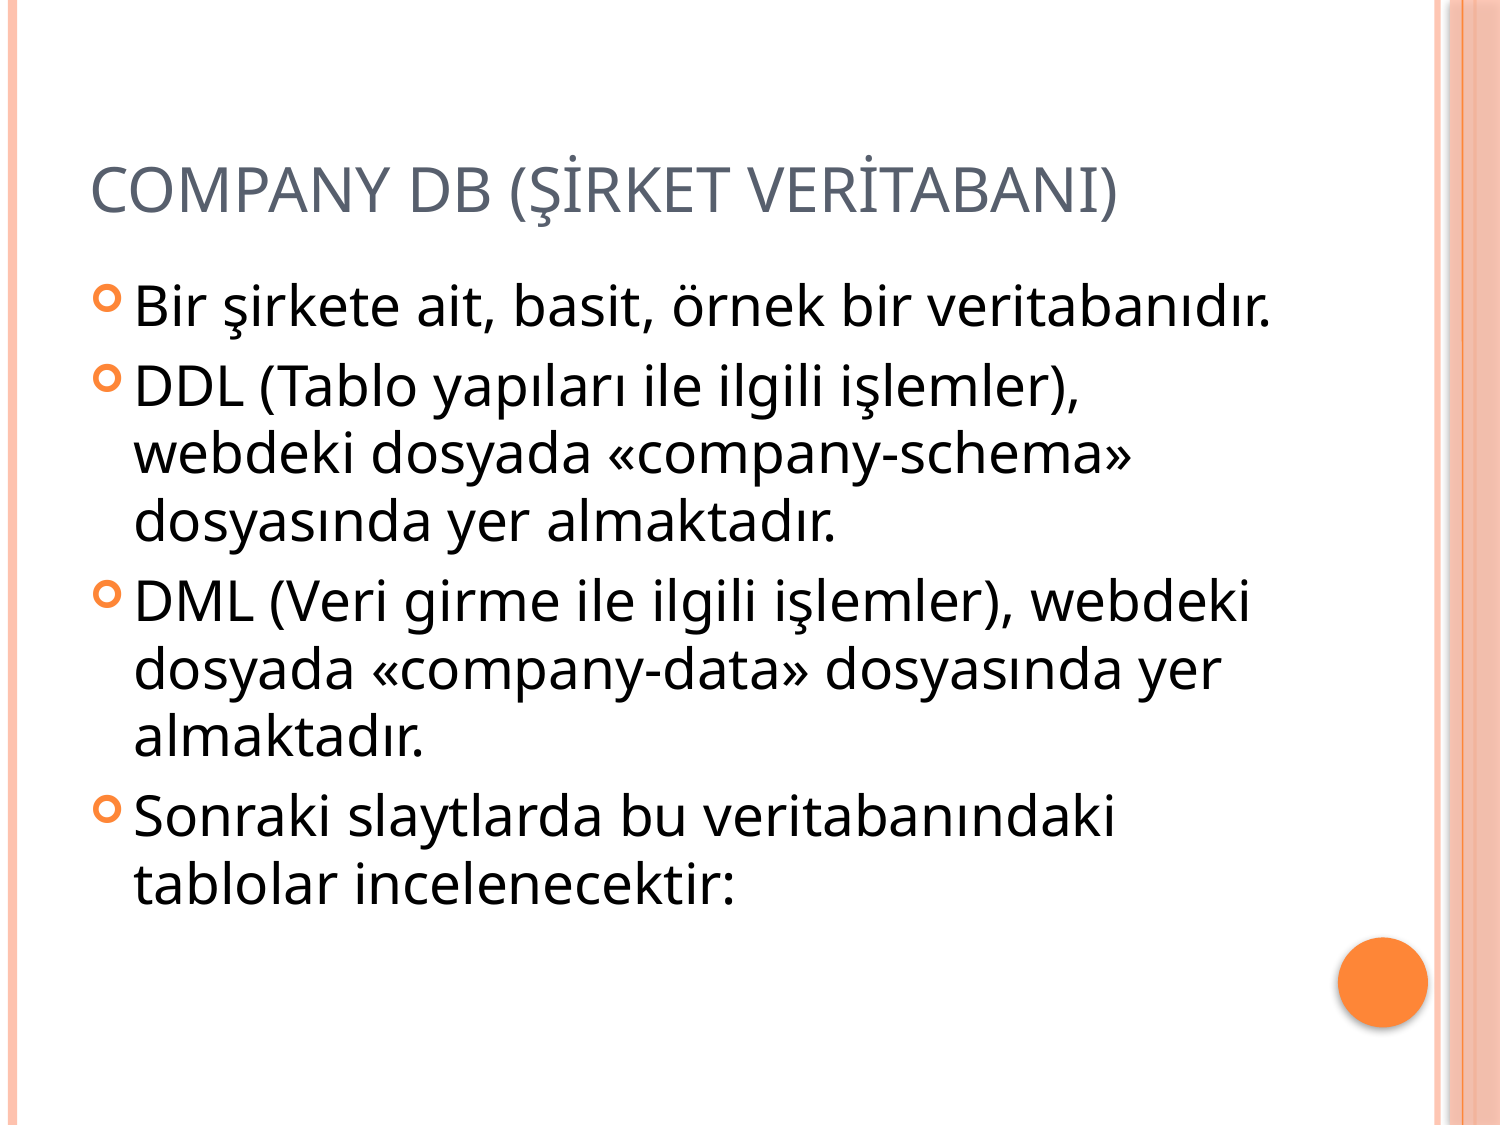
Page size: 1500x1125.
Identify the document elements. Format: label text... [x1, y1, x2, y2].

list Bir şirkete ait, basit, örnek bir veritabanıdır. DDL (Tablo yapıları ile ilgili işlemler), webdeki dosyada «company-schema» dosyasında yer almaktadır. DML (Veri girme ile ilgili işlemler), webdeki dosyada «company-data» dosyasında yer almaktadır. Sonraki slaytlarda bu veritabanındaki tablolar incelenecektir: [75, 262, 1300, 1062]
title Company Db (Şirket VeriTabanı) [75, 45, 1300, 233]
